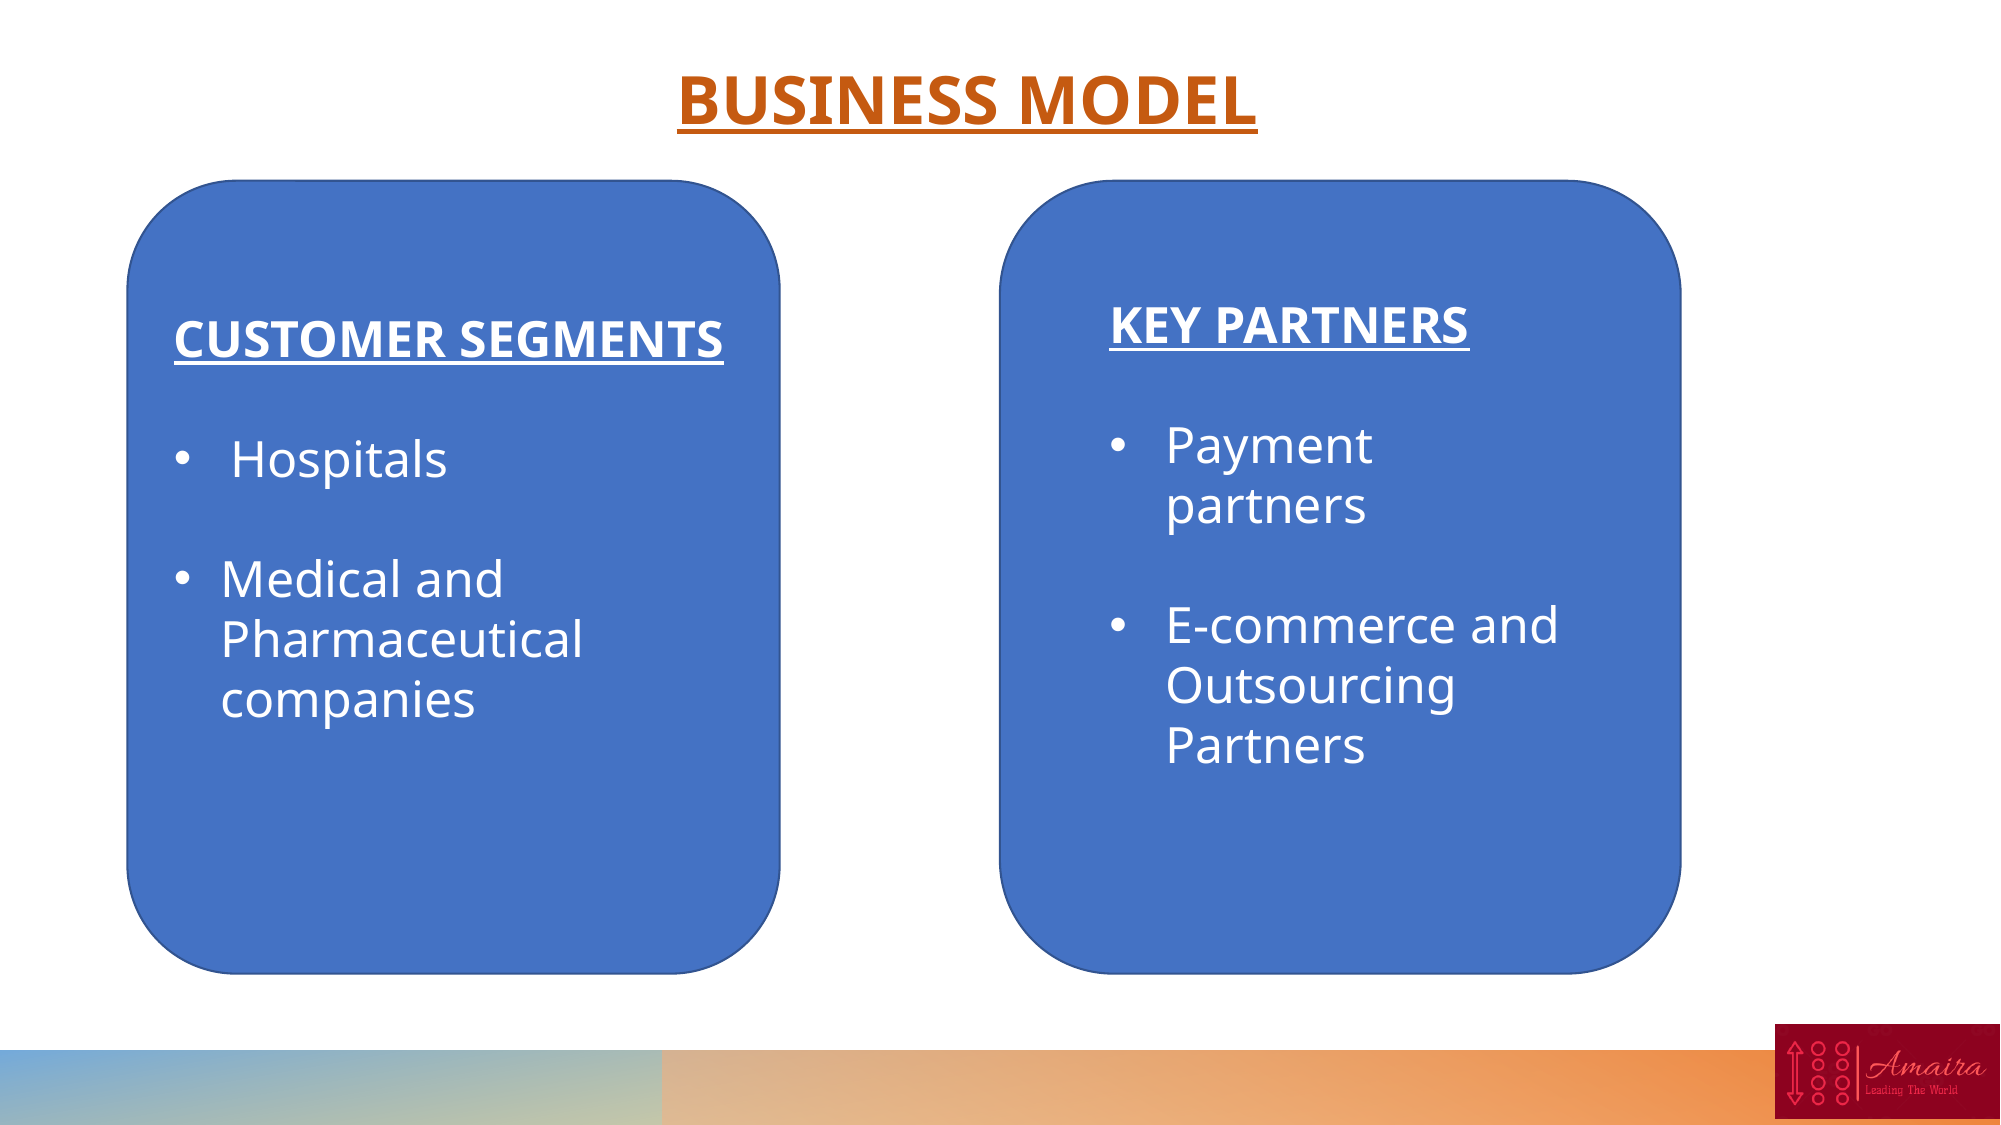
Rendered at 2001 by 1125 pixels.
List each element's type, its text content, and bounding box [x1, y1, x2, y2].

text_box CUSTOMER SEGMENTS Hospitals Medical and Pharmaceutical companies [126, 179, 781, 975]
text_box BUSINESS MODEL [661, 50, 1662, 145]
picture [1775, 1024, 2000, 1119]
text_box [998, 179, 1682, 975]
text_box KEY PARTNERS Payment partners E-commerce and Outsourcing Partners [1094, 286, 1587, 832]
